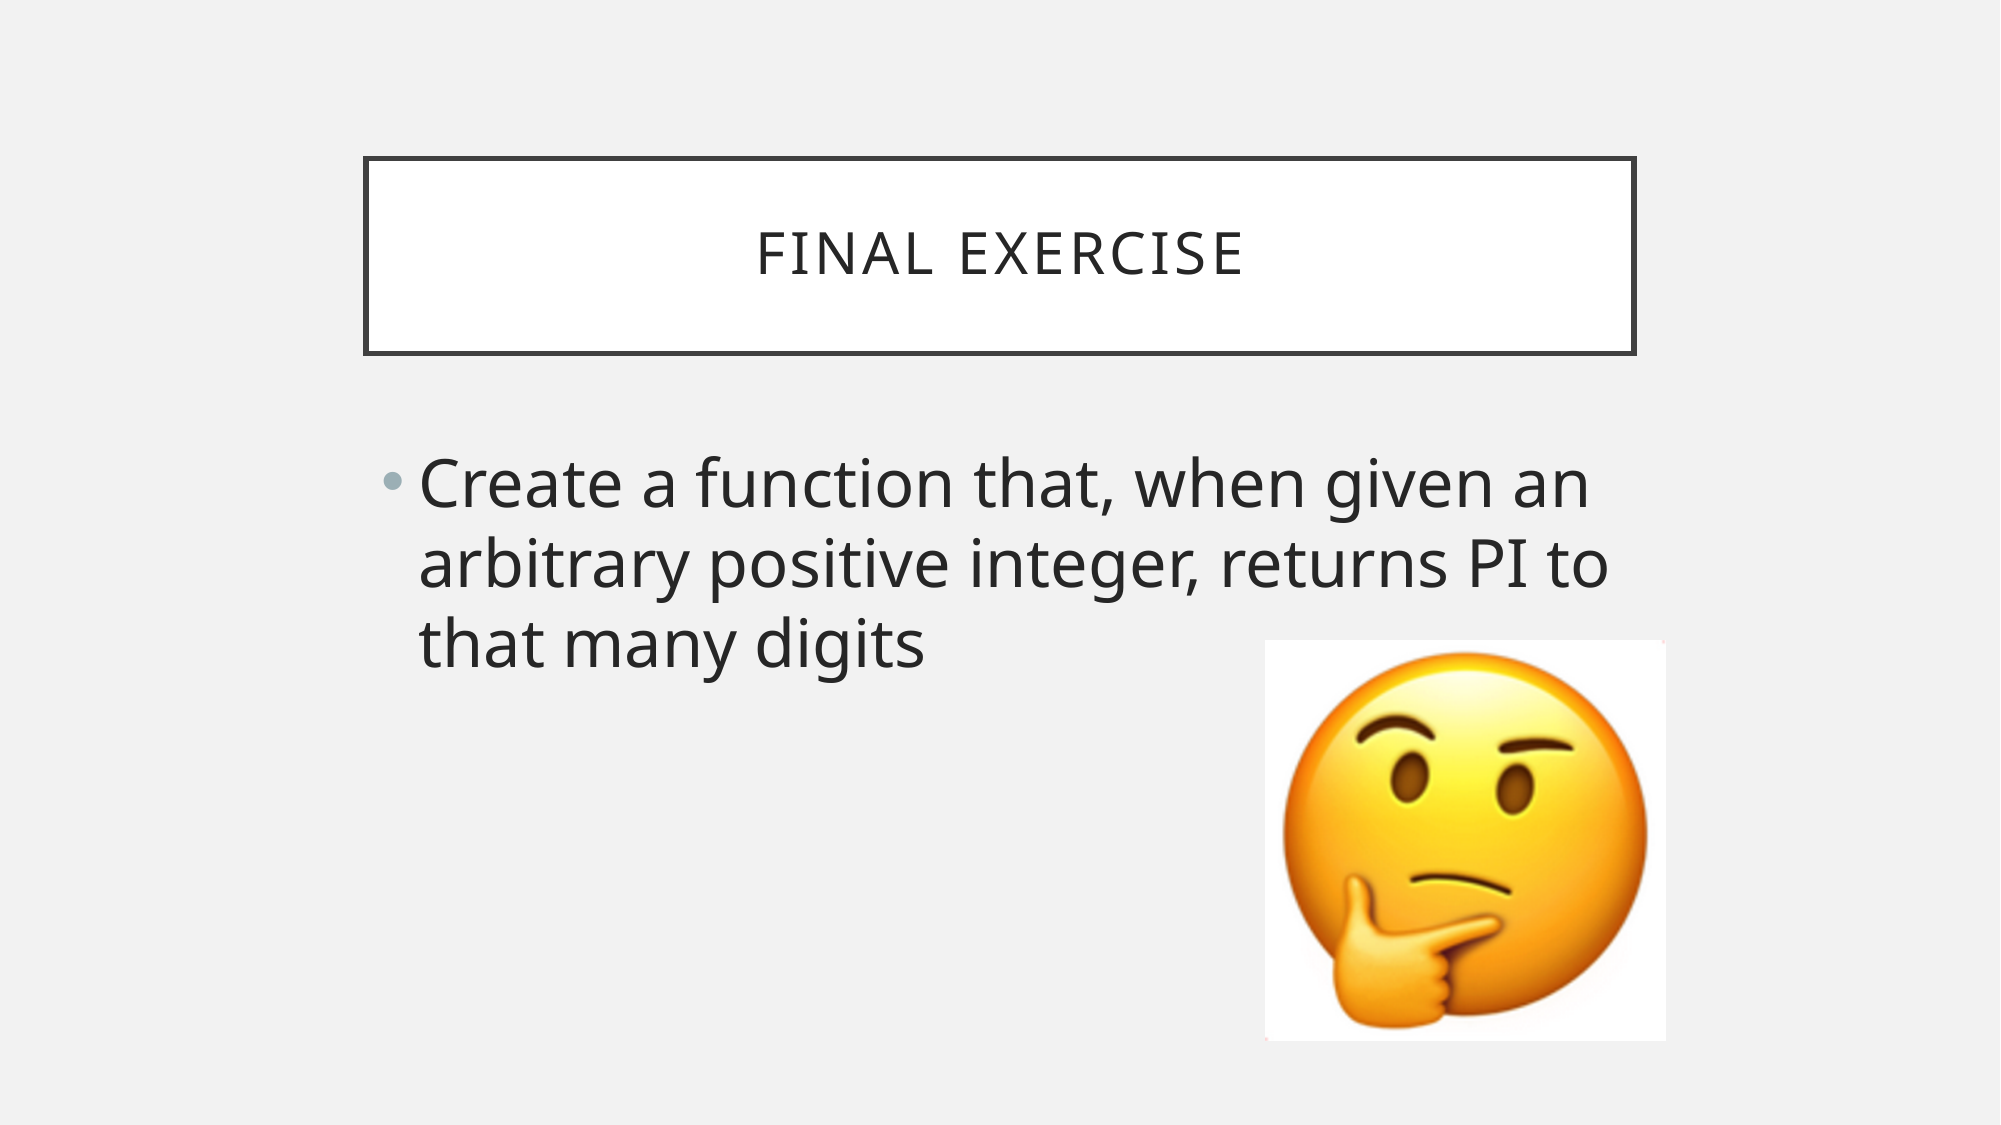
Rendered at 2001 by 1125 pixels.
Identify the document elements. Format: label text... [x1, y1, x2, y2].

title Final Exercise [363, 156, 1637, 356]
picture [1265, 640, 1666, 1041]
list Create a function that, when given an arbitrary positive integer, returns PI to that many digits [366, 432, 1634, 942]
